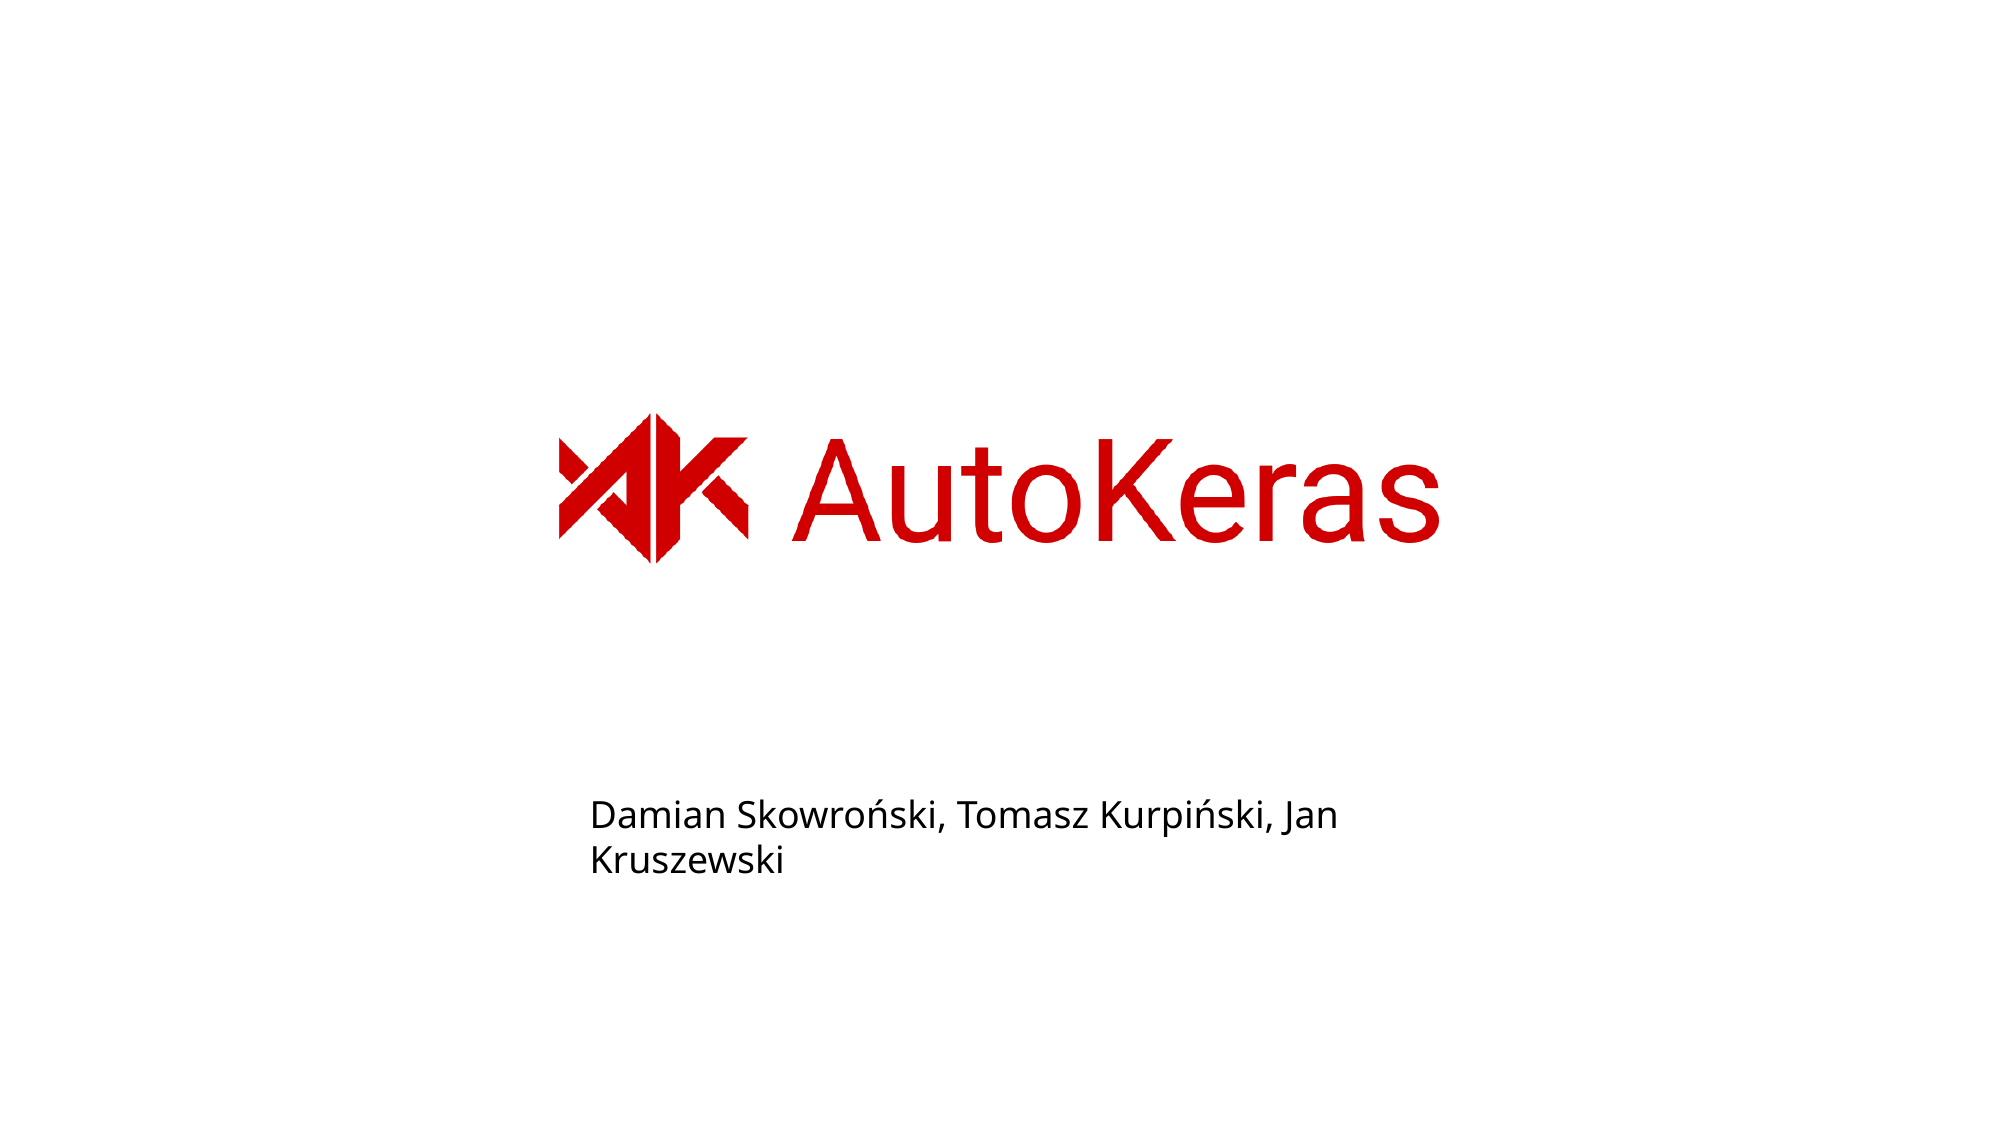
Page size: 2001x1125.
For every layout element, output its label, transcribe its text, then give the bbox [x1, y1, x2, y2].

text_box Damian Skowroński, Tomasz Kurpiński, Jan Kruszewski [574, 783, 1426, 889]
picture [452, 214, 1548, 763]
